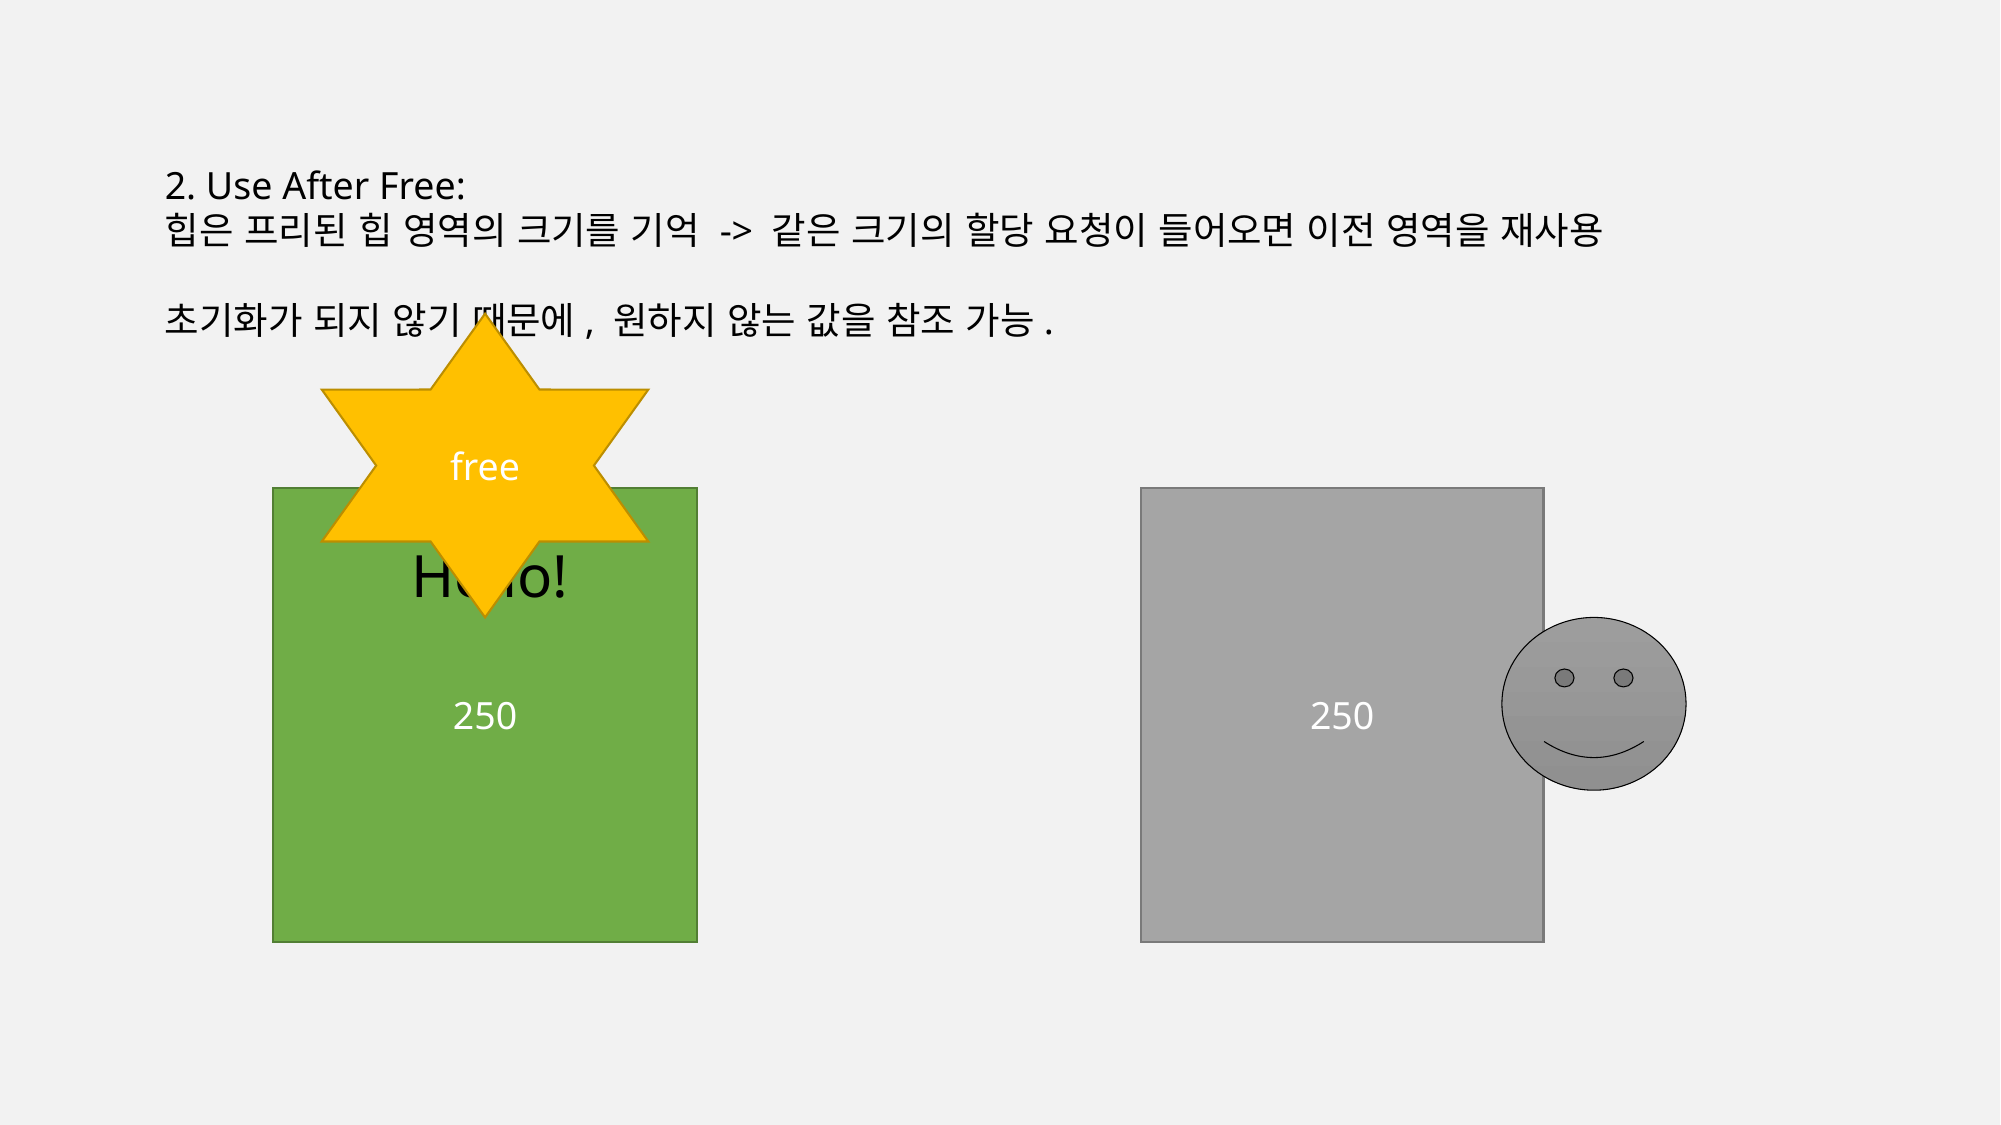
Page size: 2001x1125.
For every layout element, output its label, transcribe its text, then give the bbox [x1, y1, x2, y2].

text_box Hello! [488, 543, 625, 617]
text_box 250 [272, 487, 698, 943]
text_box [1501, 616, 1687, 791]
text_box 250 [1140, 487, 1545, 943]
text_box free [319, 311, 651, 620]
text_box 2. Use After Free: 힙은 프리된 힙 영역의 크기를 기억 -> 같은 크기의 할당 요청이 들어오면 이전 영역을 재사용 초기화가 되지 않기 때문에, 원하지 않는 값을 참조 가능. [150, 154, 1909, 350]
text_box Hello! [396, 543, 482, 617]
